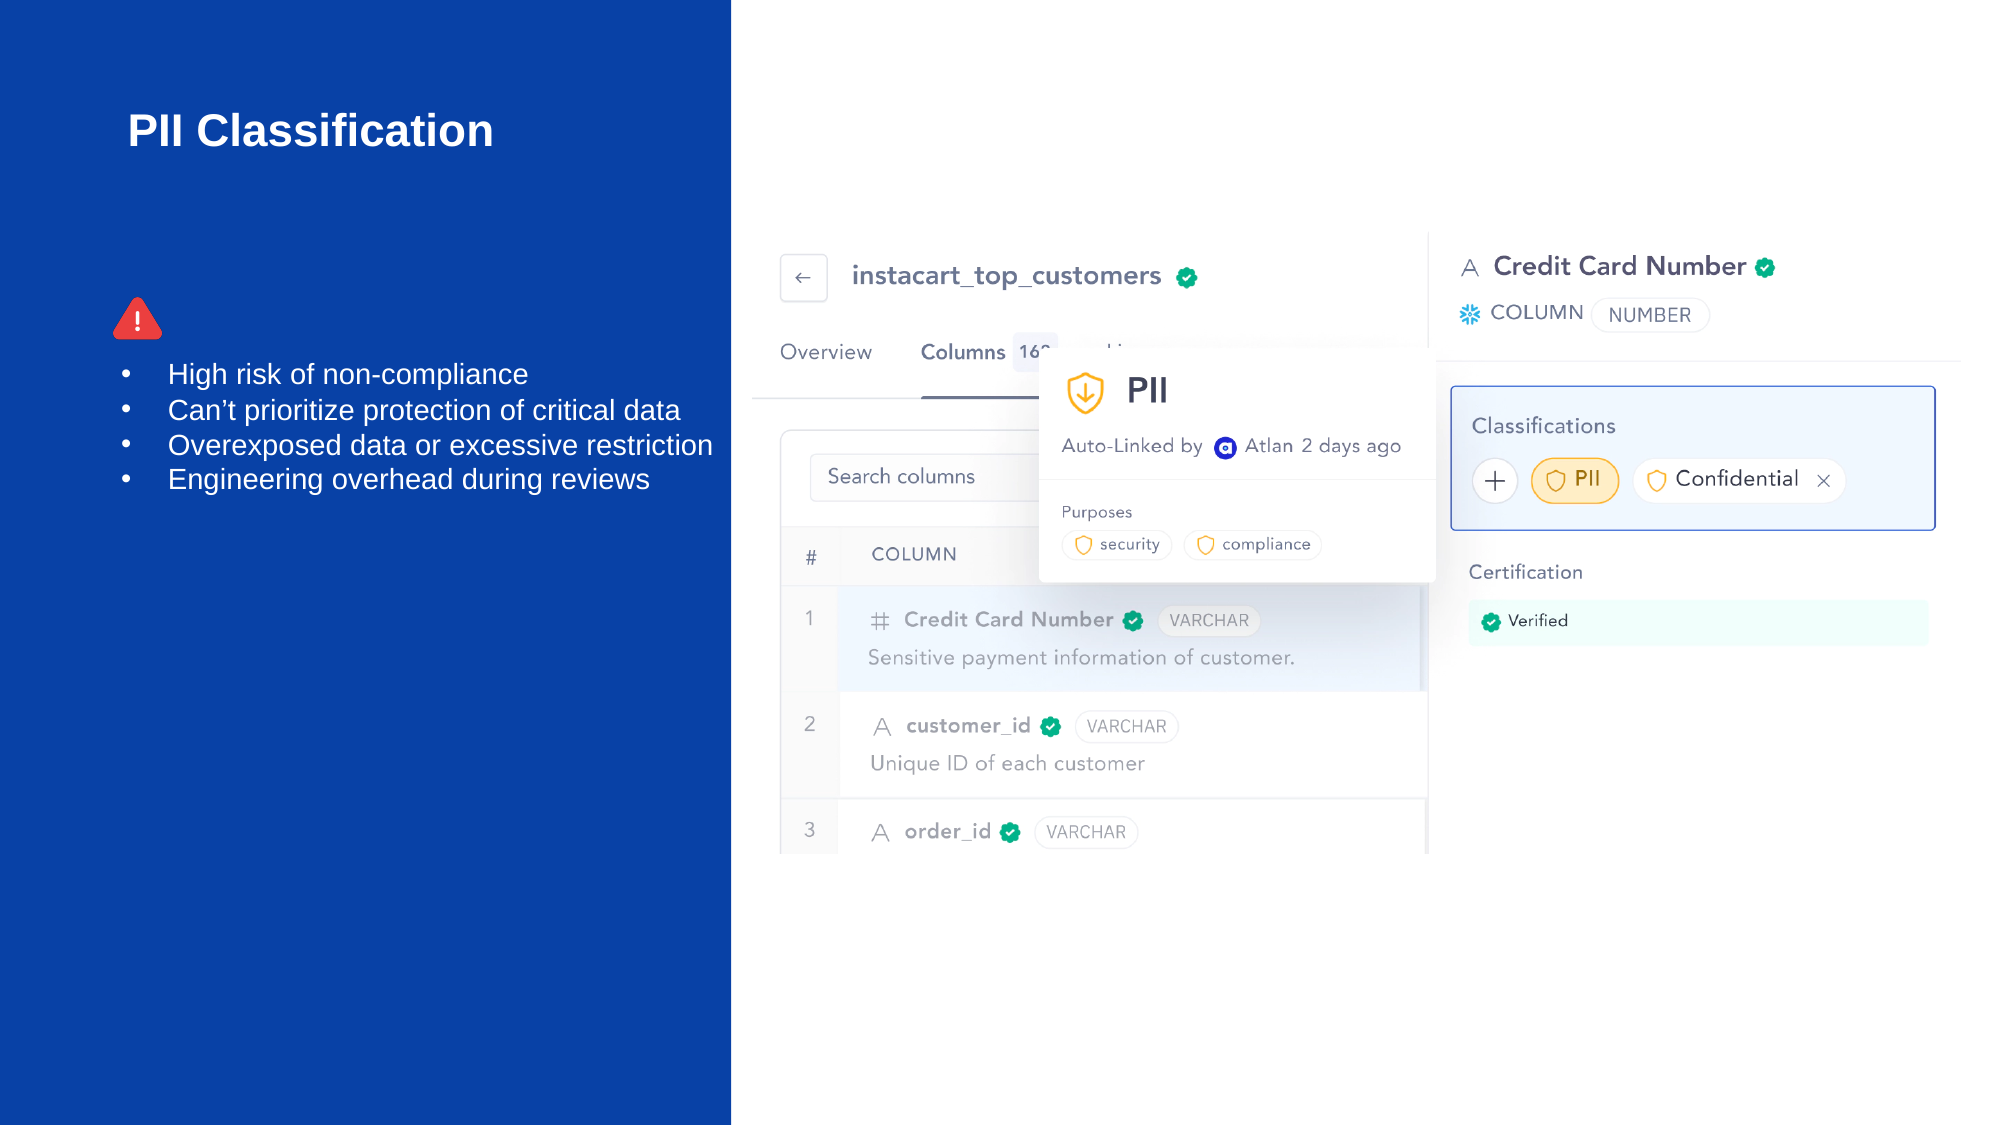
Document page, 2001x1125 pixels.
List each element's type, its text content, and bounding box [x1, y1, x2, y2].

picture [110, 291, 165, 346]
text_box [0, 0, 732, 1125]
text_box PII Classification [112, 92, 510, 163]
text_box High risk of non-compliance Can’t prioritize protection of critical data Overexposed data or excessive restriction Engineering overhead during reviews [106, 348, 730, 503]
picture [752, 226, 1961, 855]
